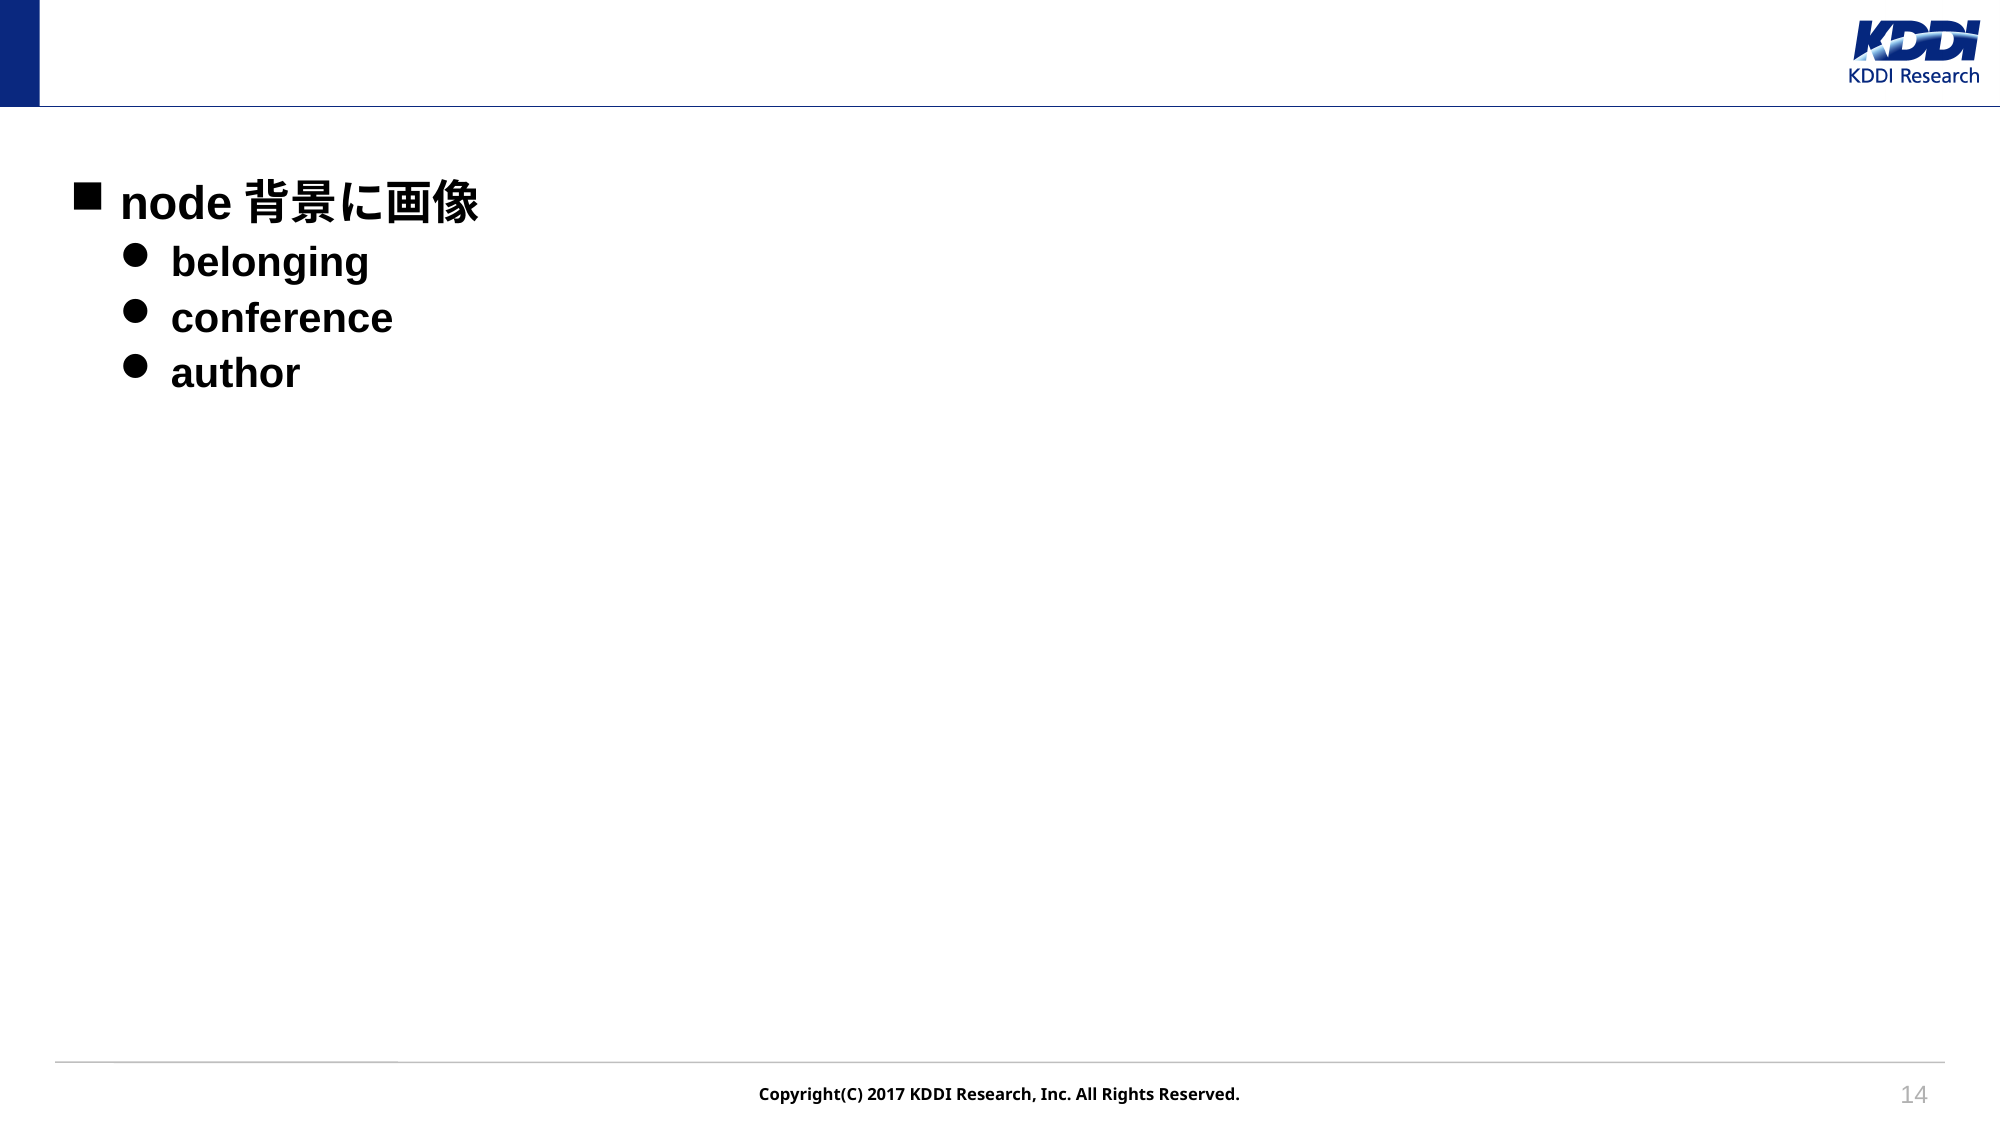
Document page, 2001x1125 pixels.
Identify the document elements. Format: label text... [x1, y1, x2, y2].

list node背景に画像 belonging conference author [55, 171, 1945, 1038]
slide_number 14 [1493, 1063, 1944, 1124]
picture [1829, 0, 2000, 103]
